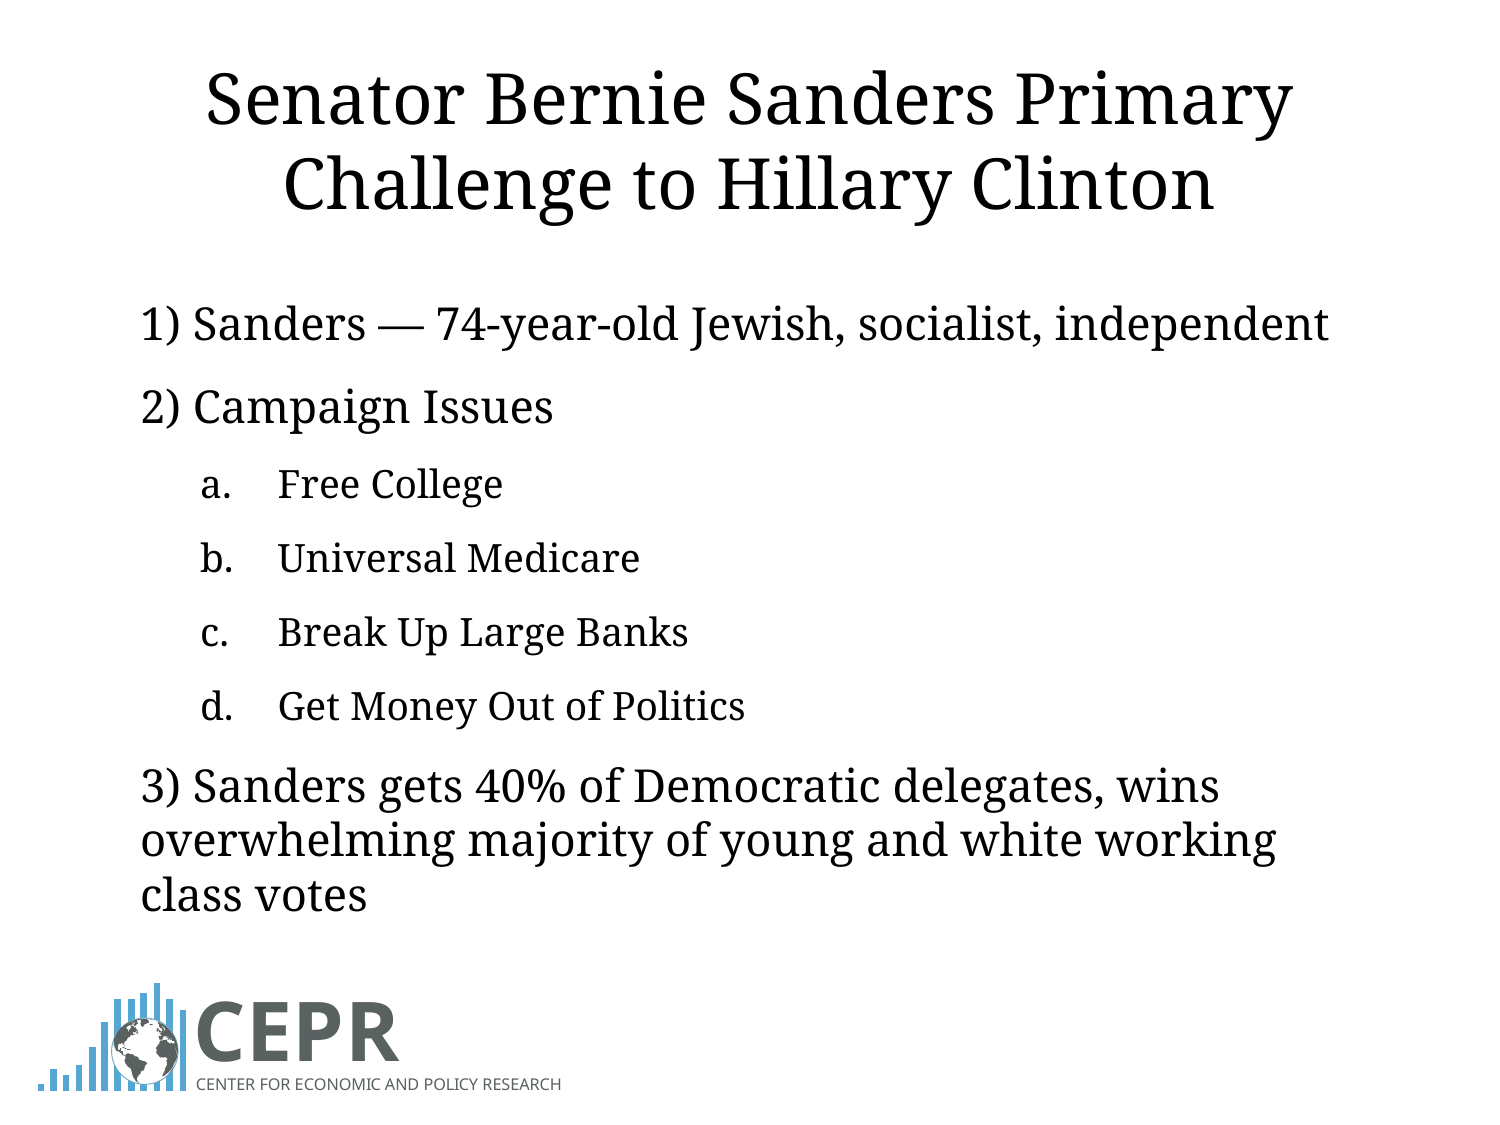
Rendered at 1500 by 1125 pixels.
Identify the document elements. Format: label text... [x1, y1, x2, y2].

title Senator Bernie Sanders Primary Challenge to Hillary Clinton [75, 45, 1425, 233]
list 1) Sanders — 74-year-old Jewish, socialist, independent 2) Campaign Issues Free College Universal Medicare Break Up Large Banks Get Money Out of Politics 3) Sanders gets 40% of Democratic delegates, wins overwhelming majority of young and white working class votes [125, 287, 1388, 938]
picture [37, 982, 563, 1092]
